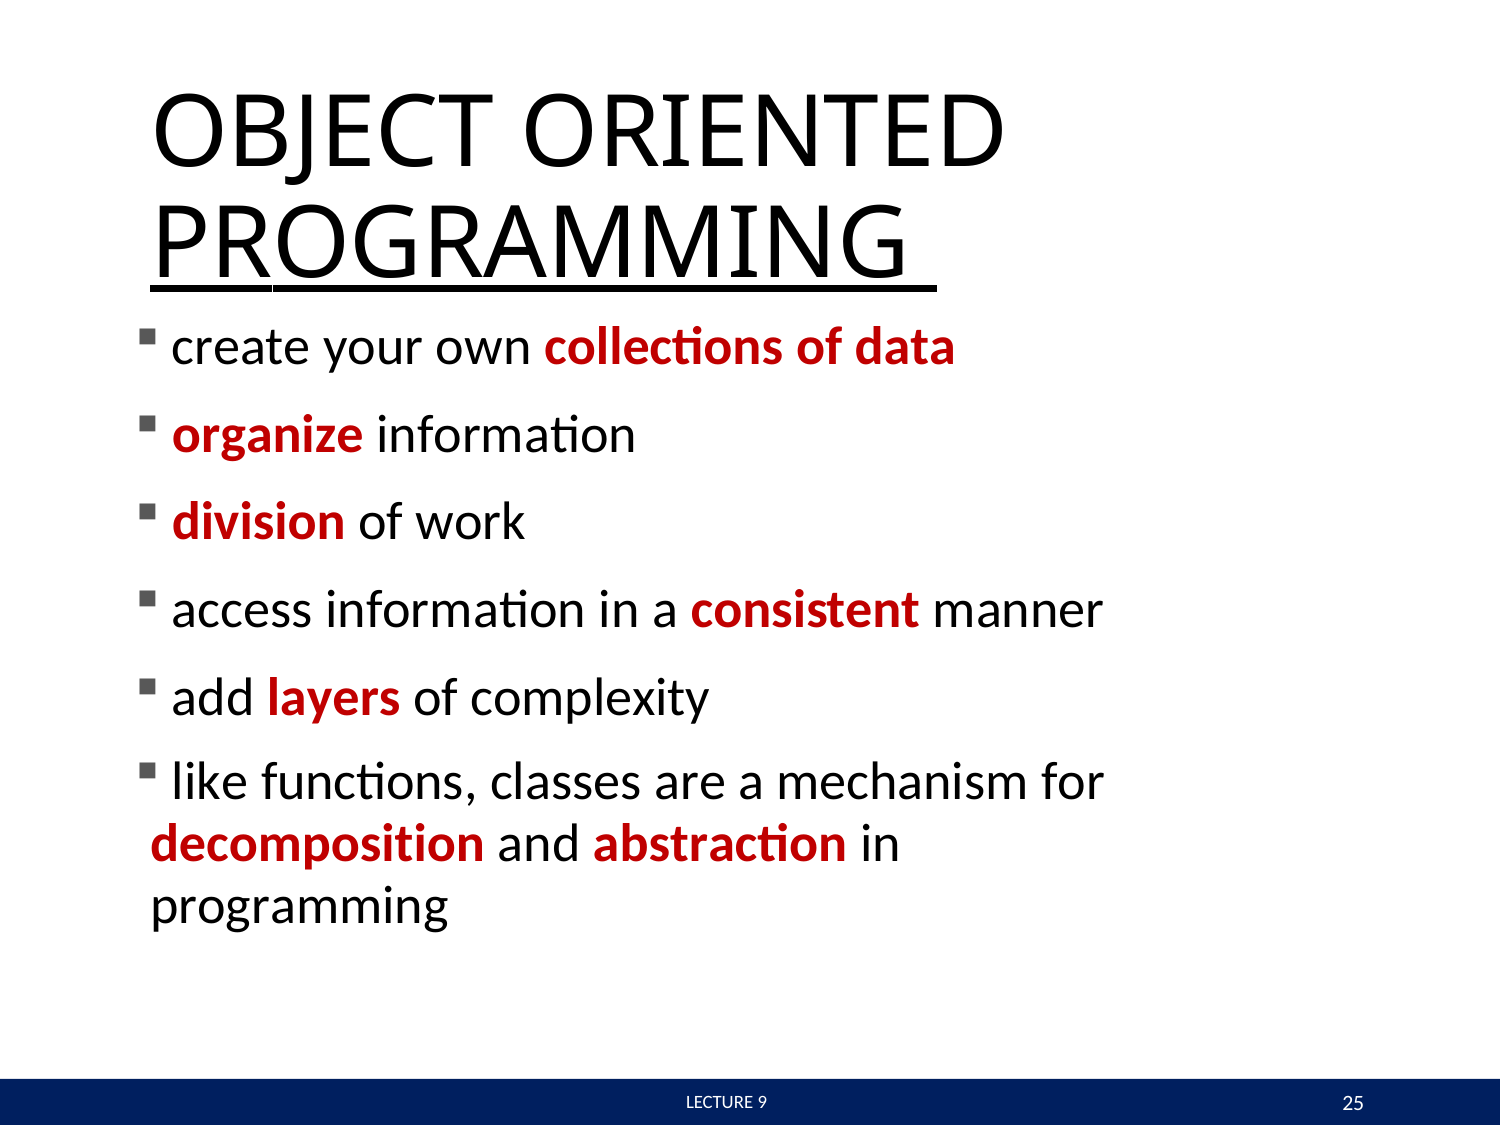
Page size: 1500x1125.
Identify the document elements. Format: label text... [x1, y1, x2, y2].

footer LECTURE 9 [679, 1089, 821, 1125]
title OBJECT ORIENTED PROGRAMMING [102, 74, 1398, 409]
text_box create your own collections of data organize information division of work access information in a consistent manner add layers of complexity like functions, classes are a mechanism for decomposition and abstraction in programming [132, 310, 1211, 934]
slide_number 25 [1338, 1088, 1369, 1125]
